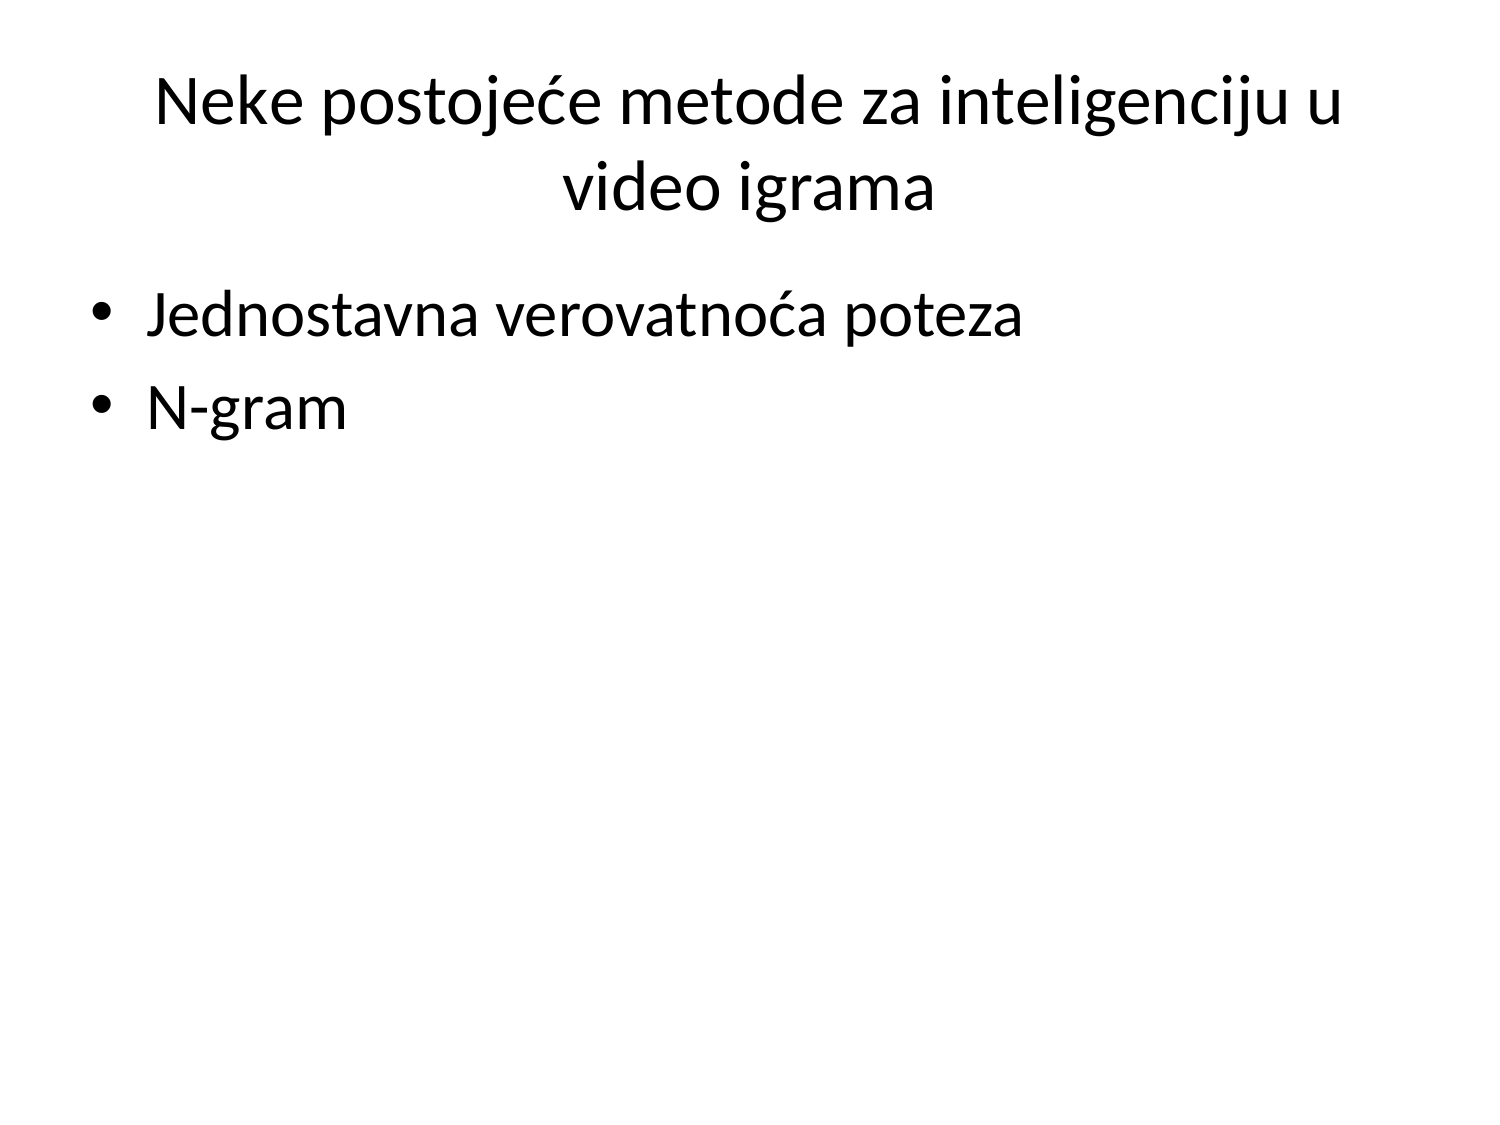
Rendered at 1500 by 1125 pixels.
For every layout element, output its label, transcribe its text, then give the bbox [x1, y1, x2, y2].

title Neke postojeće metode za inteligenciju u video igrama [75, 45, 1425, 233]
list Jednostavna verovatnoća poteza N-gram [75, 262, 1425, 1005]
